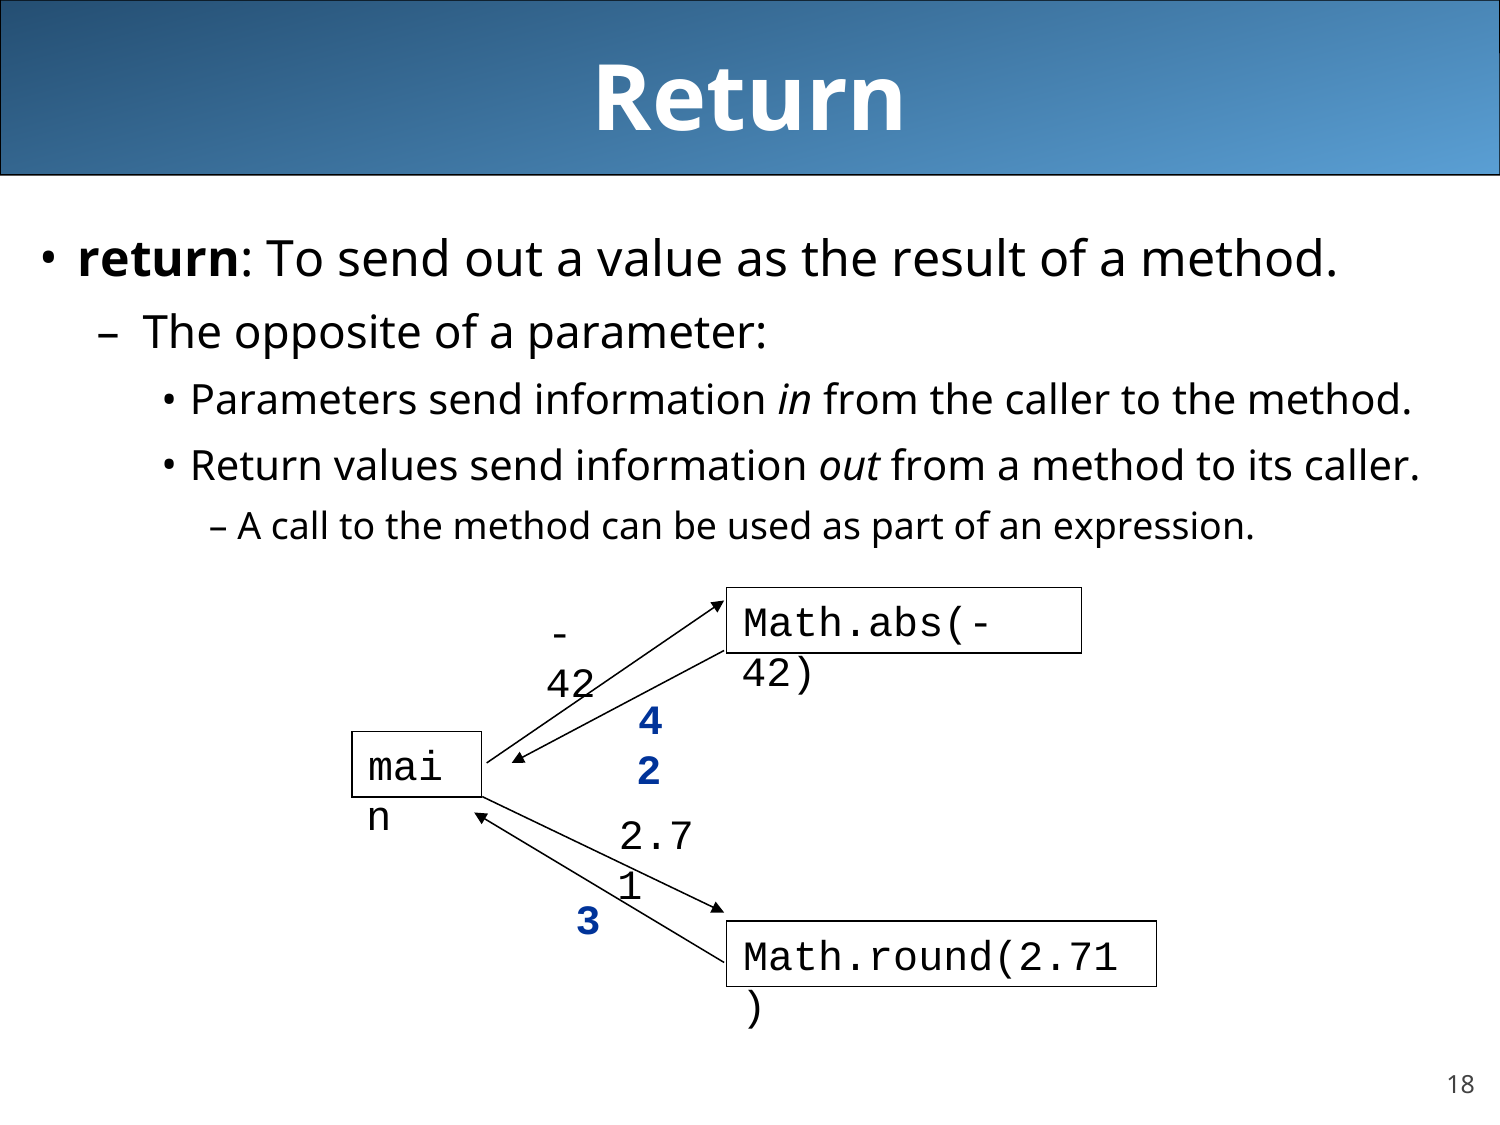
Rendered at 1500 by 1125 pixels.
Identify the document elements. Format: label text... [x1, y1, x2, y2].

title Return [75, 0, 1425, 188]
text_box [351, 587, 1157, 987]
list return: To send out a value as the result of a method. The opposite of a parameter: Parameters send information in from the caller to the method. Return values send information out from a method to its caller. A call to the method can be used as part of an expression. [24, 212, 1500, 1063]
